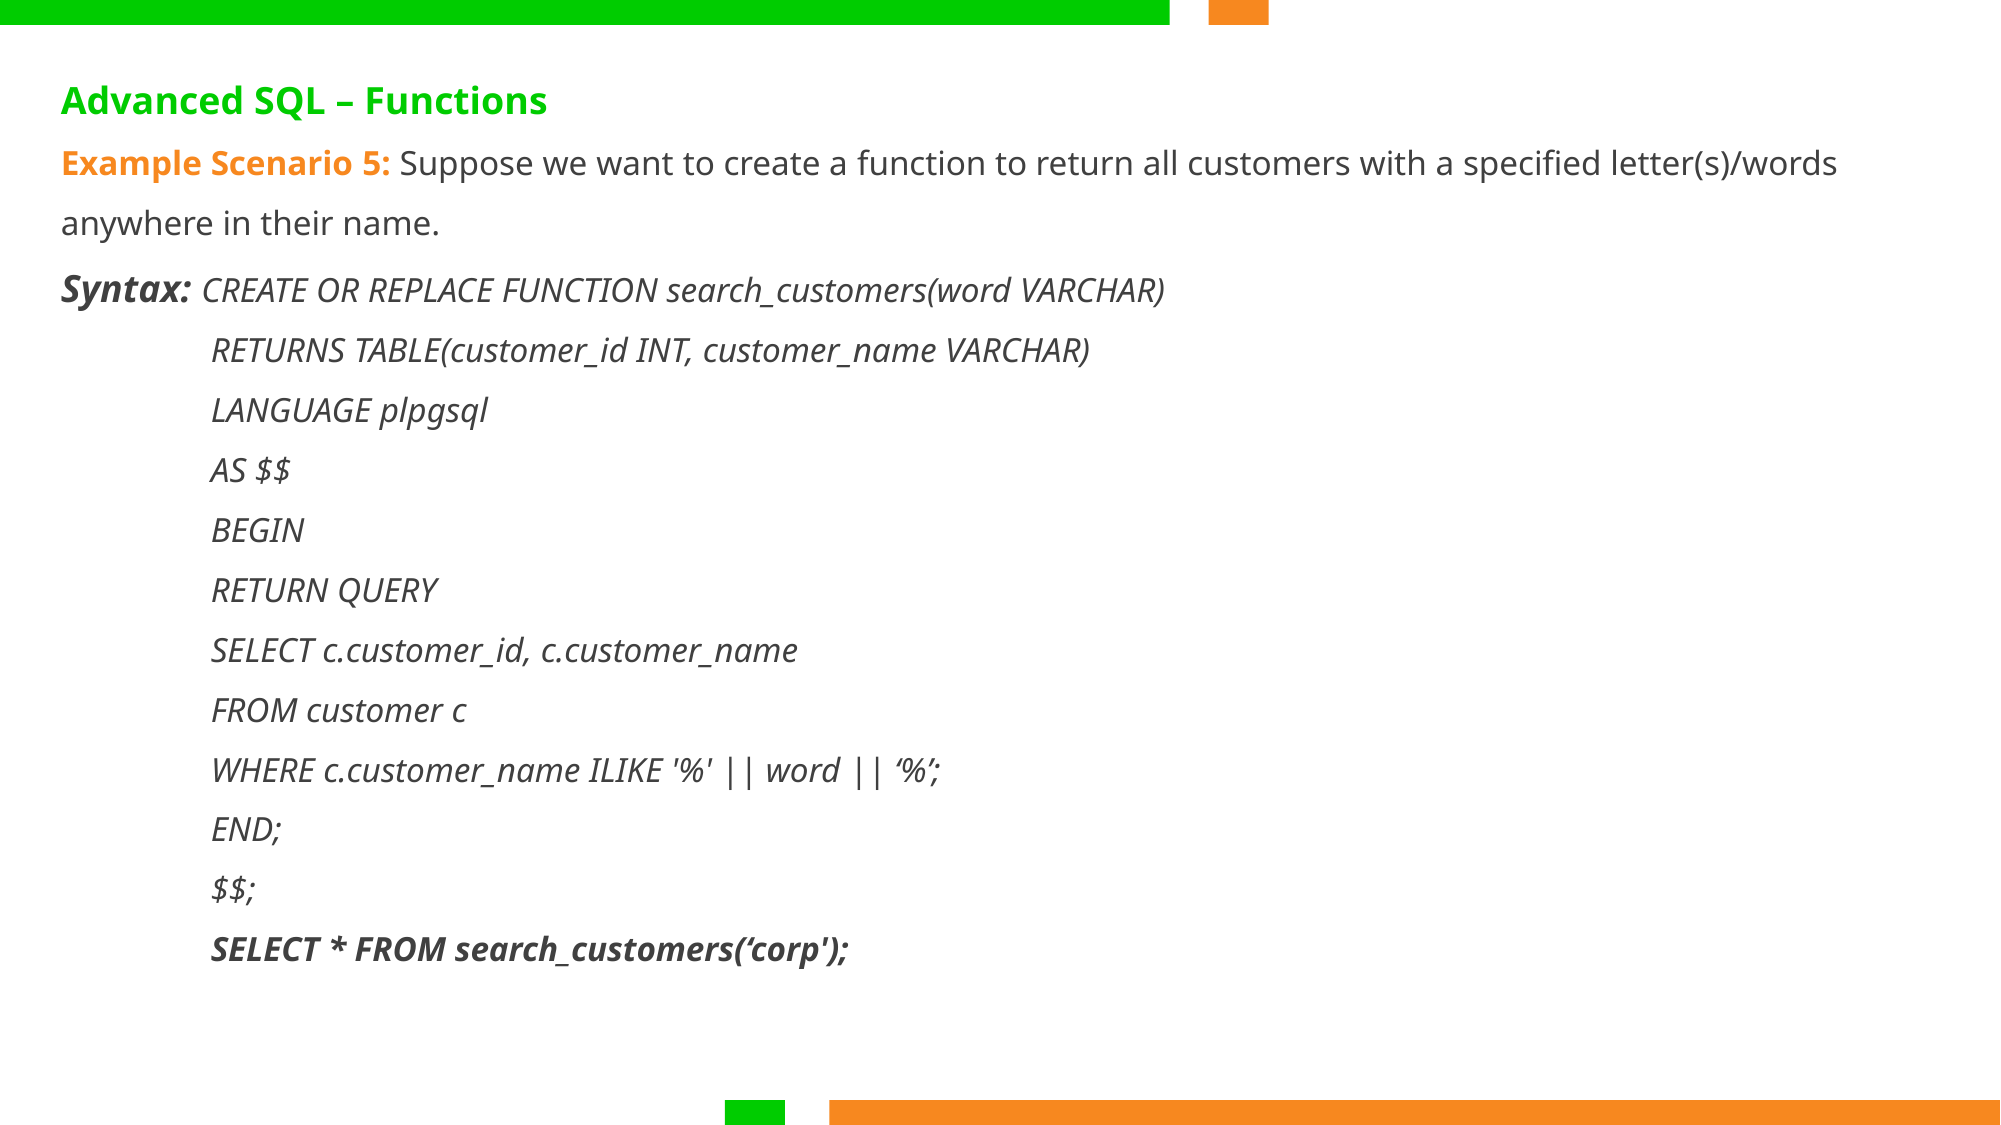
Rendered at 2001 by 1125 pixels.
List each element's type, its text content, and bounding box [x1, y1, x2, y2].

text_box [1207, 0, 1270, 24]
text_box [723, 1098, 786, 1125]
text_box [828, 1098, 2000, 1125]
text_box [0, 0, 1171, 26]
text_box Advanced SQL – Functions Example Scenario 5: Suppose we want to create a function to return all customers with a specified letter(s)/words anywhere in their name. Syntax: CREATE OR REPLACE FUNCTION search_customers(word VARCHAR) RETURNS TABLE(customer_id INT, customer_name VARCHAR) LANGUAGE plpgsql AS $$ BEGIN RETURN QUERY SELECT c.customer_id, c.customer_name FROM customer c WHERE c.customer_name ILIKE '%' || word || ‘%’; END; $$; SELECT * FROM search_customers(‘corp'); [46, 24, 1954, 976]
